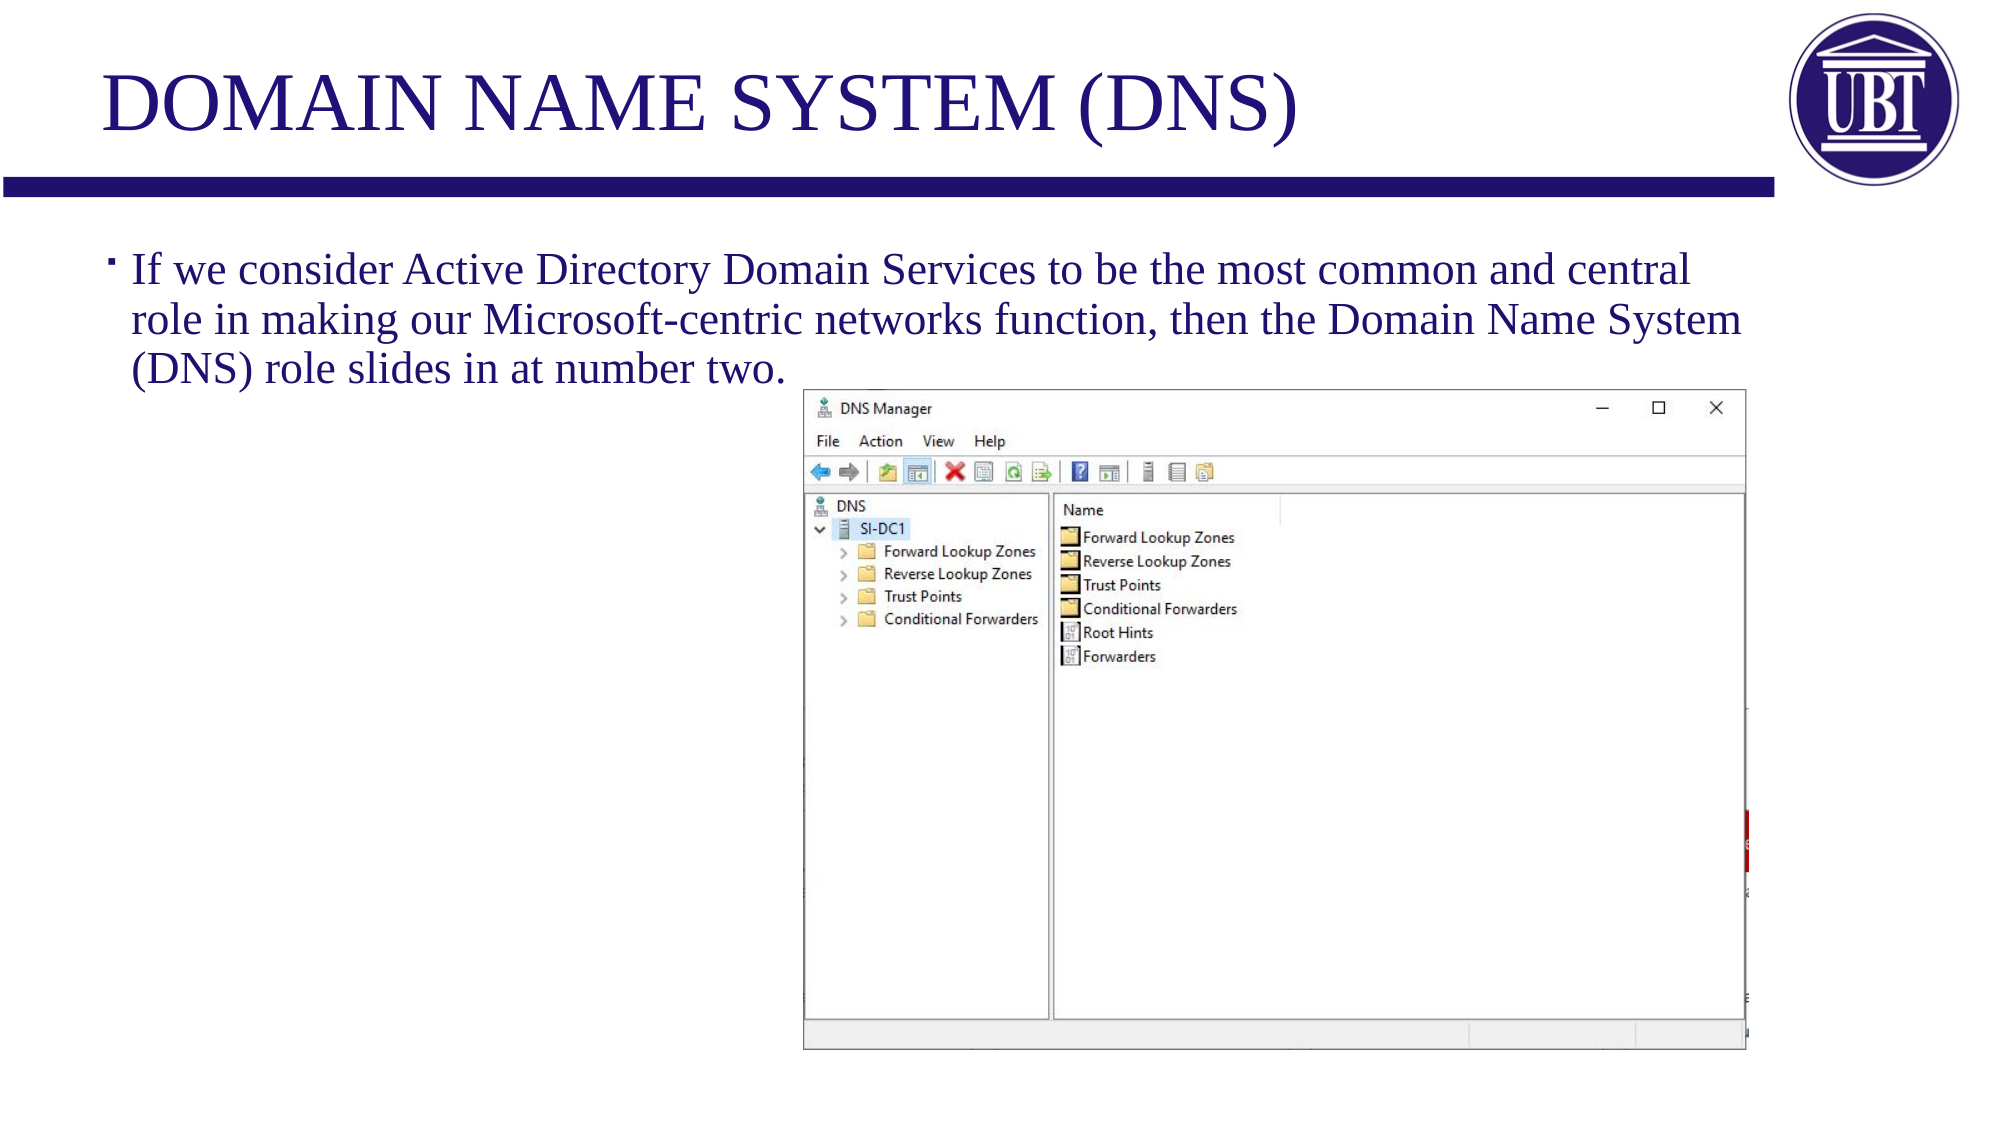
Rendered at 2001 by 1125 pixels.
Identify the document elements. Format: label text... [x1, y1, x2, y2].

text_box Domain Name System (DNS) [86, 29, 1692, 181]
picture [802, 389, 1749, 1051]
list If we consider Active Directory Domain Services to be the most common and central role in making our Microsoft-centric networks function, then the Domain Name System (DNS) role slides in at number two. [86, 237, 1770, 1020]
picture [1774, 0, 2000, 198]
